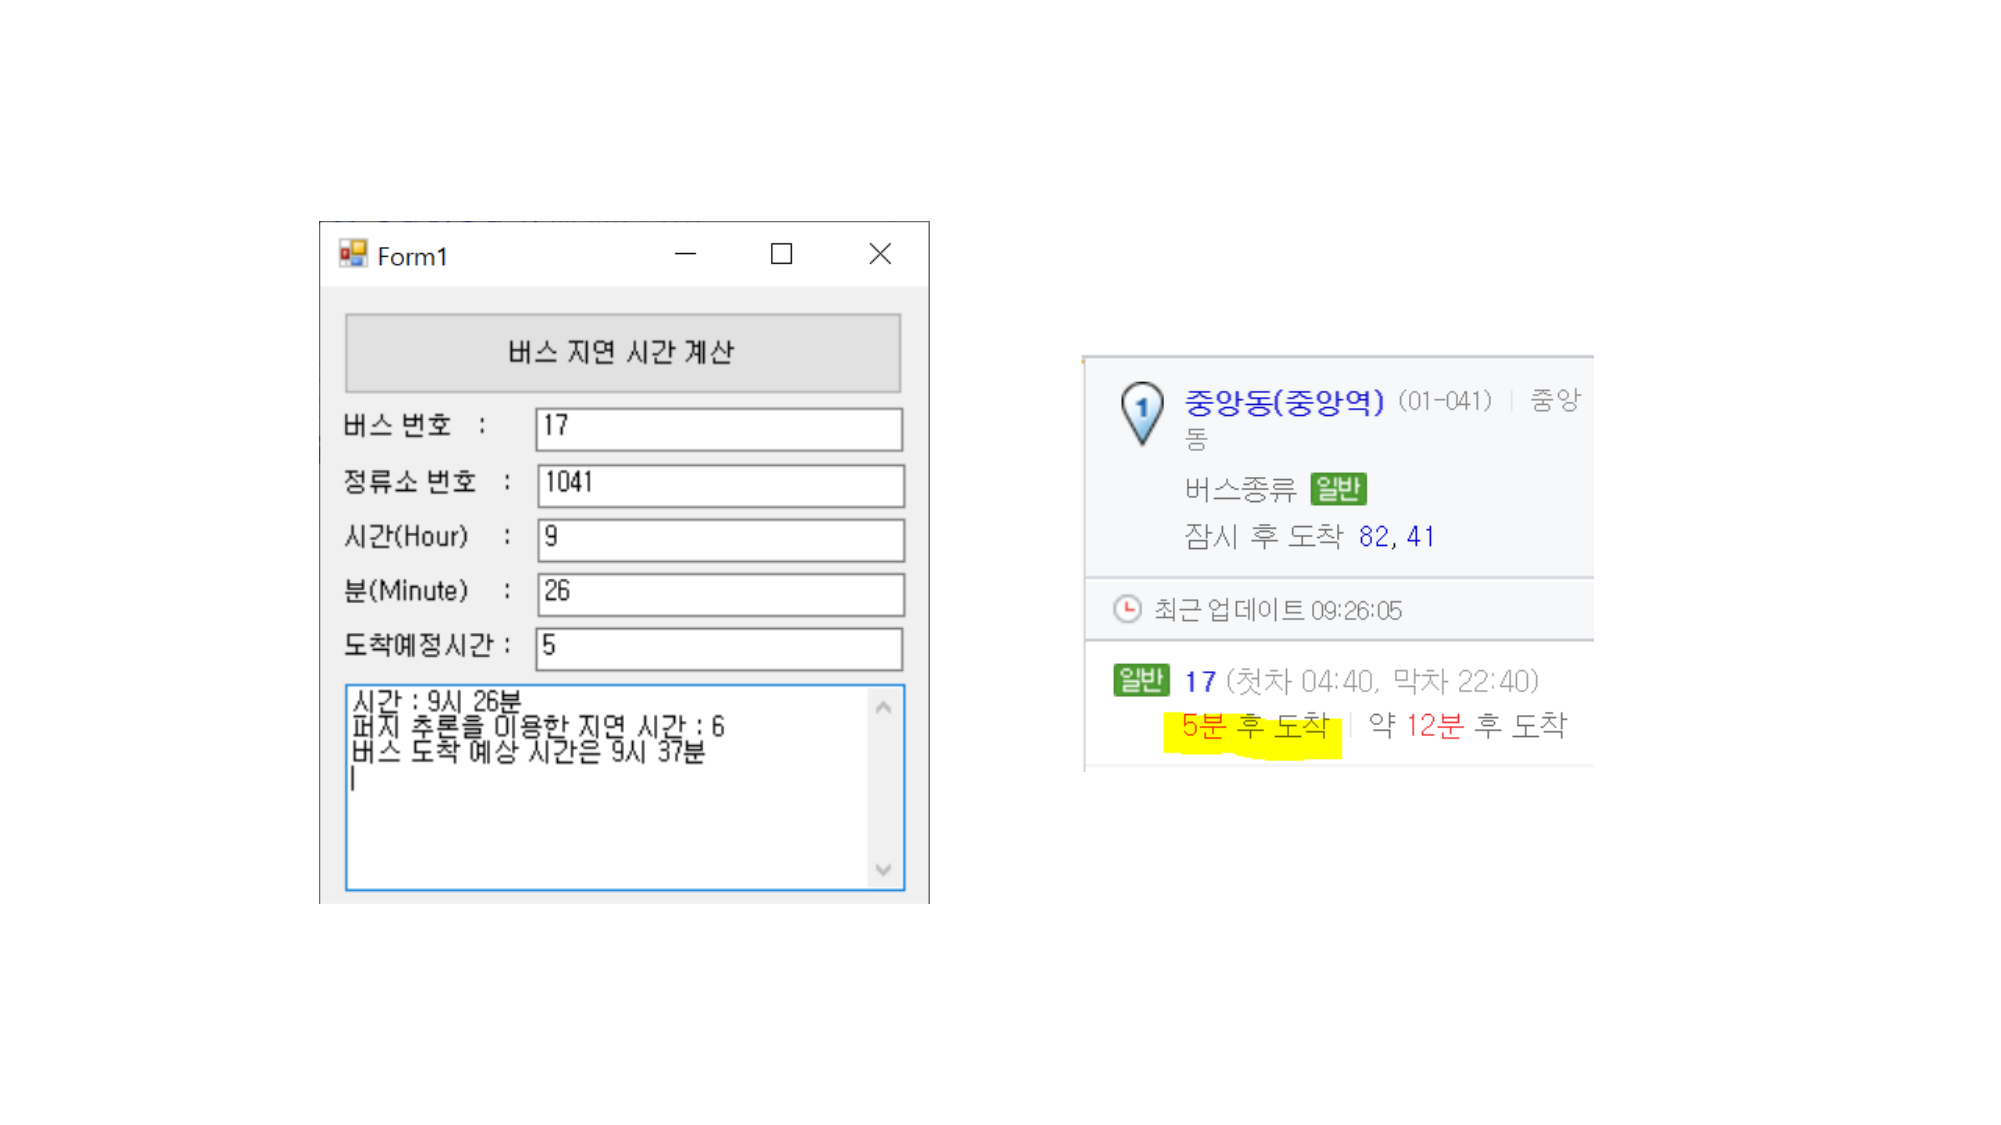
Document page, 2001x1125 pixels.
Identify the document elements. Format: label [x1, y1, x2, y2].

picture [318, 221, 930, 904]
picture [1081, 349, 1594, 776]
